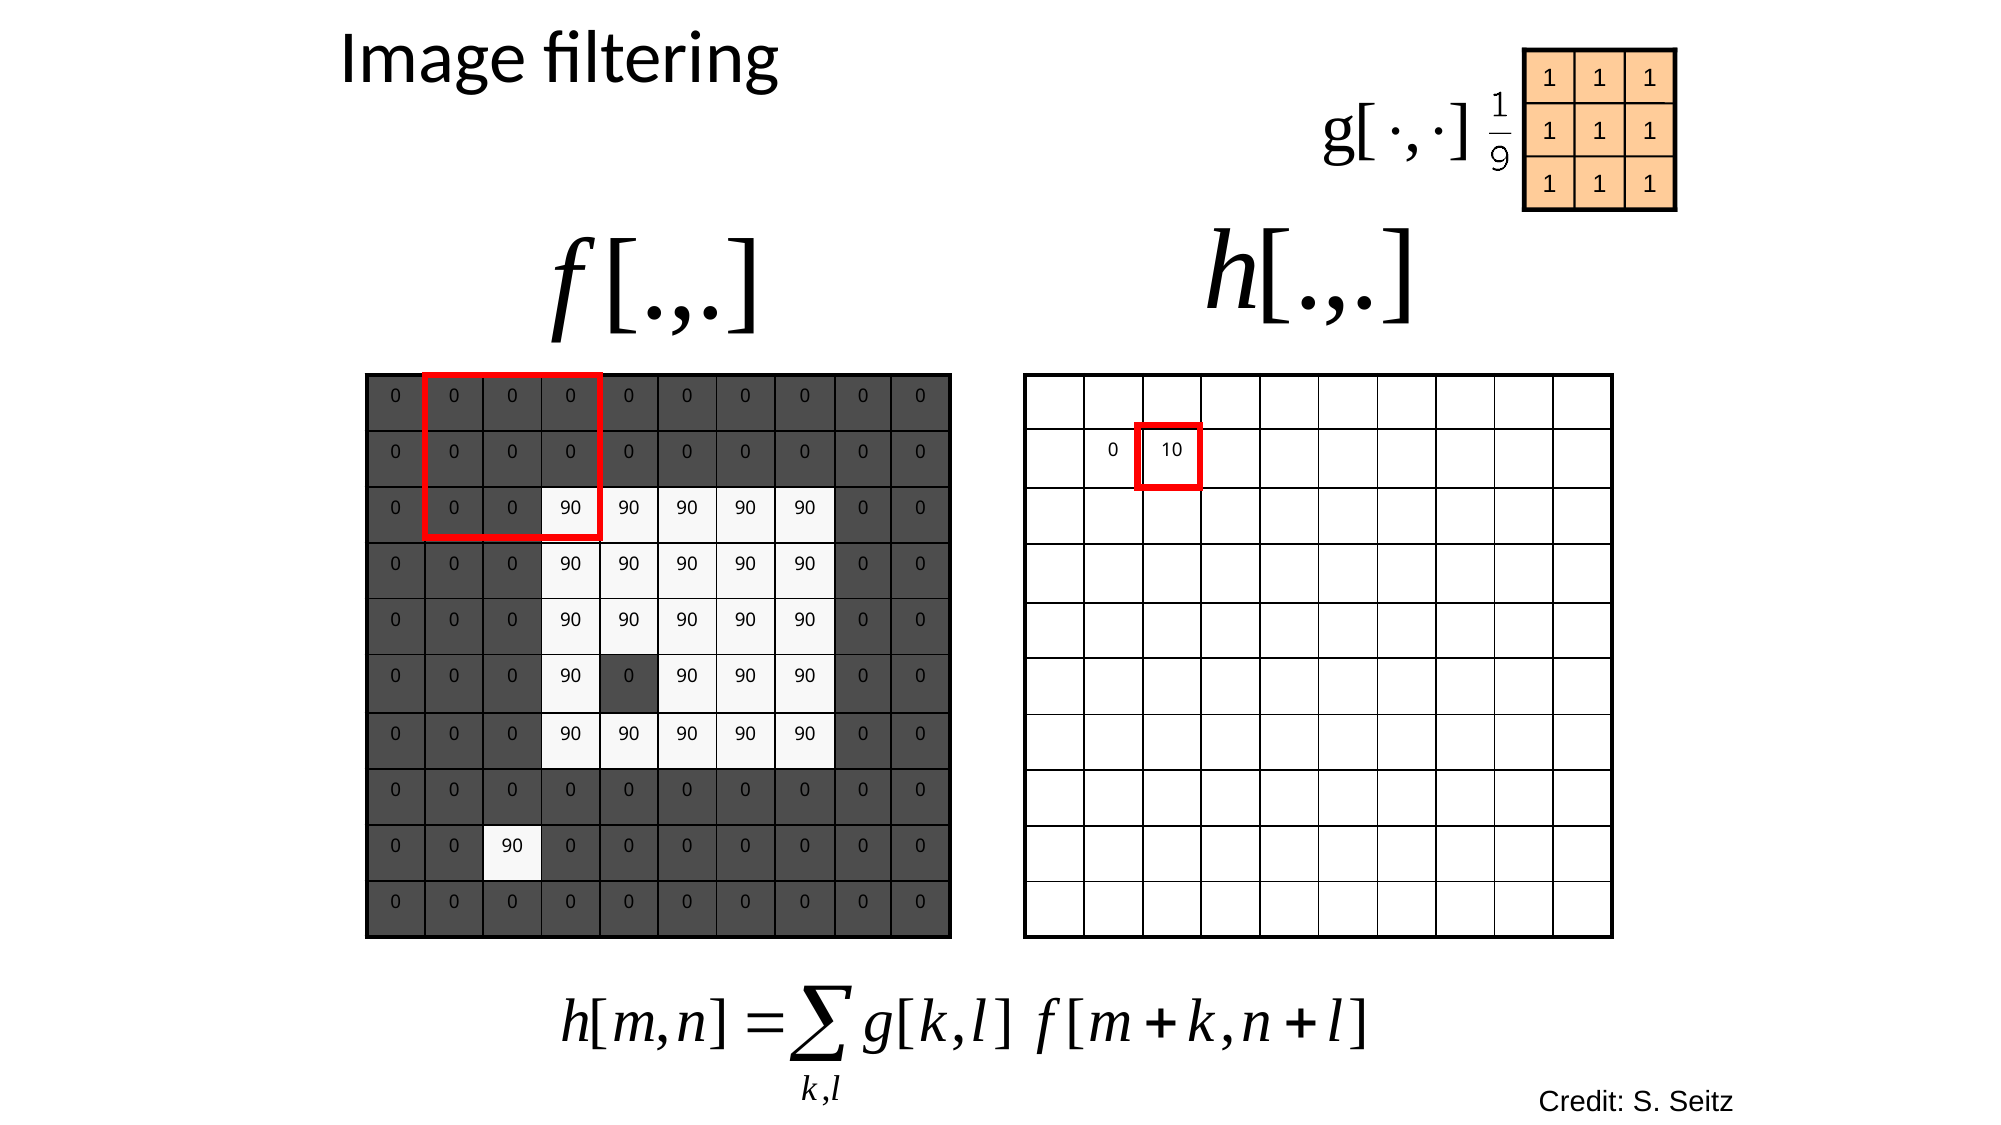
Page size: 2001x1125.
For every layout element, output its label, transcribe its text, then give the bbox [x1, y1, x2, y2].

table_cell [1495, 604, 1552, 657]
table_cell 0 [369, 488, 424, 542]
table_header 0 [836, 377, 890, 430]
table_cell [1495, 430, 1552, 487]
table_cell [1378, 882, 1435, 935]
table_cell [1319, 545, 1377, 602]
table_cell 0 [369, 826, 424, 880]
table_header 0 [776, 377, 834, 430]
table_cell [1261, 659, 1318, 714]
table_cell 0 [369, 770, 424, 824]
table_cell 90 [542, 599, 599, 654]
table_cell [1319, 827, 1377, 881]
table_cell 0 [717, 432, 774, 486]
table_cell 90 [776, 714, 834, 768]
table_cell 0 [369, 432, 424, 486]
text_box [550, 974, 1387, 1119]
table_cell [1027, 882, 1083, 935]
table_cell 0 [601, 882, 657, 935]
table_cell [1085, 489, 1142, 543]
table_cell 0 [601, 432, 657, 486]
table_cell 90 [601, 714, 657, 768]
table_cell 90 [484, 826, 541, 880]
table_header 0 [717, 377, 774, 430]
table_cell [1378, 771, 1435, 825]
table_cell 0 [426, 770, 482, 824]
table_header [1319, 377, 1377, 428]
table_cell 90 [776, 655, 834, 712]
table_cell 0 [601, 655, 657, 712]
table_cell [1554, 430, 1610, 487]
table_cell [1319, 715, 1377, 769]
table_cell 0 [426, 882, 482, 935]
table_cell 0 [369, 714, 424, 768]
table_cell [1261, 715, 1318, 769]
table_cell [1554, 545, 1610, 602]
table_cell 0 [776, 432, 834, 486]
table_cell [1085, 659, 1142, 714]
table_cell [1495, 882, 1552, 935]
table_cell [1261, 827, 1318, 881]
table_cell 0 [484, 714, 541, 768]
table_cell 0 [659, 826, 716, 880]
table_cell [1202, 489, 1259, 543]
table_cell [1202, 882, 1259, 935]
table_cell [1085, 715, 1142, 769]
table_cell 0 [426, 714, 482, 768]
table_header [1202, 377, 1259, 428]
table_cell [1261, 489, 1318, 543]
table_cell 90 [717, 714, 774, 768]
table_cell 0 [426, 538, 482, 542]
table_cell [1495, 827, 1552, 881]
table_cell [1554, 882, 1610, 935]
table_cell 0 [426, 599, 482, 654]
table_cell 90 [659, 655, 716, 712]
table_header [1495, 377, 1552, 428]
table_cell 0 [484, 544, 541, 598]
table_cell 0 [659, 770, 716, 824]
table_cell 90 [542, 538, 599, 542]
table_cell 0 [892, 882, 948, 935]
table_cell [1202, 771, 1259, 825]
table_cell 0 [892, 714, 948, 768]
table_cell [1437, 882, 1494, 935]
table_cell 0 [484, 655, 541, 712]
table_cell [1378, 604, 1435, 657]
table_cell [1437, 604, 1494, 657]
table_header [1144, 377, 1200, 424]
table_cell 0 [836, 488, 890, 542]
table_cell [1027, 604, 1083, 657]
table_cell [1319, 771, 1377, 825]
table_cell 90 [717, 655, 774, 712]
table_cell 90 [601, 544, 657, 598]
table_cell 0 [892, 599, 948, 654]
table_cell [1495, 715, 1552, 769]
table_cell 90 [717, 544, 774, 598]
table_cell [1495, 489, 1552, 543]
table_header [1027, 377, 1083, 428]
table_cell 90 [659, 544, 716, 598]
table_cell [1085, 882, 1142, 935]
table_cell 0 [836, 655, 890, 712]
table_cell 0 [892, 432, 948, 486]
table_cell 0 [369, 599, 424, 654]
table_header [1554, 377, 1610, 428]
table_cell [1554, 659, 1610, 714]
table_cell [1437, 771, 1494, 825]
table_cell 90 [776, 488, 834, 542]
table_cell 0 [776, 826, 834, 880]
table_cell [1202, 659, 1259, 714]
table_cell 90 [659, 714, 716, 768]
table_cell 90 [542, 714, 599, 768]
table_cell [1495, 545, 1552, 602]
table_cell 90 [601, 488, 657, 542]
table_cell 90 [717, 488, 774, 542]
table_cell 0 [484, 538, 541, 542]
table_cell [1144, 545, 1200, 602]
table_cell [1378, 430, 1435, 487]
table_cell [1378, 489, 1435, 543]
table_cell 0 [484, 770, 541, 824]
table_cell 0 [892, 770, 948, 824]
table_cell 0 [601, 770, 657, 824]
table_cell [1554, 715, 1610, 769]
table_cell [1495, 771, 1552, 825]
table_cell [1261, 771, 1318, 825]
table_cell [1027, 545, 1083, 602]
table_cell 0 [426, 655, 482, 712]
table_cell [1085, 827, 1142, 881]
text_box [1186, 203, 1435, 357]
table_cell 0 [717, 882, 774, 935]
table_cell [1378, 827, 1435, 881]
table_header [1085, 377, 1142, 428]
table_cell 0 [484, 882, 541, 935]
table_header 0 [659, 377, 716, 430]
table_header 0 [369, 377, 424, 430]
table_cell [1027, 430, 1083, 487]
table_cell [1261, 882, 1318, 935]
table_cell [1319, 659, 1377, 714]
text_box Image filtering [324, 0, 1675, 188]
table_cell [1202, 604, 1259, 657]
table_cell [1202, 715, 1259, 769]
table_cell [1319, 882, 1377, 935]
table_cell [1319, 489, 1377, 543]
table_cell 0 [776, 770, 834, 824]
table_cell 0 [836, 714, 890, 768]
table_cell 90 [601, 599, 657, 654]
table_cell [1261, 545, 1318, 602]
table_cell [1085, 771, 1142, 825]
table_cell 90 [542, 655, 599, 712]
table_cell 0 [369, 544, 424, 598]
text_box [1312, 87, 1480, 180]
table_header [1437, 377, 1494, 428]
table_cell [1027, 827, 1083, 881]
table_cell [1554, 489, 1610, 543]
table_cell [1554, 827, 1610, 881]
table_cell [1554, 604, 1610, 657]
table_cell [1144, 827, 1200, 881]
table_cell 0 [369, 882, 424, 935]
table_header [1261, 377, 1318, 428]
table_cell 0 [836, 599, 890, 654]
table_header 0 [601, 377, 657, 430]
table_cell [1202, 545, 1259, 602]
table_cell [1319, 604, 1377, 657]
table_cell 0 [892, 826, 948, 880]
table_cell 90 [717, 599, 774, 654]
table_cell 90 [542, 544, 599, 598]
table_cell 0 [892, 544, 948, 598]
table_cell [1144, 604, 1200, 657]
table_cell 0 [542, 882, 599, 935]
table_header 0 [892, 377, 948, 430]
table_cell 0 [484, 599, 541, 654]
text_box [1487, 49, 1675, 210]
table_cell [1202, 430, 1259, 487]
table_cell 0 [836, 882, 890, 935]
table_cell 0 [836, 432, 890, 486]
table_cell 90 [776, 599, 834, 654]
table_cell 90 [659, 599, 716, 654]
table_cell [1437, 489, 1494, 543]
table_cell [1378, 659, 1435, 714]
table_cell [1437, 430, 1494, 487]
table_cell 0 [892, 655, 948, 712]
table_cell [1144, 715, 1200, 769]
table_cell [1378, 545, 1435, 602]
table_cell [1495, 659, 1552, 714]
table_cell 0 [836, 544, 890, 598]
table_cell 0 [369, 655, 424, 712]
table_cell 0 [426, 826, 482, 880]
table_cell [1437, 545, 1494, 602]
table_cell [1027, 659, 1083, 714]
table_cell 0 [717, 826, 774, 880]
table_cell 0 [836, 826, 890, 880]
table_cell [1261, 430, 1318, 487]
table_cell [1144, 489, 1200, 543]
table_cell 0 [776, 882, 834, 935]
table_cell [1085, 604, 1142, 657]
table_cell [1319, 430, 1377, 487]
table_cell 0 [659, 432, 716, 486]
table_cell [1437, 715, 1494, 769]
table_cell 0 [601, 826, 657, 880]
table_cell [1554, 771, 1610, 825]
table_header [1378, 377, 1435, 428]
table_cell 0 [892, 488, 948, 542]
table_cell [1144, 771, 1200, 825]
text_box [511, 212, 779, 367]
table_cell [1261, 604, 1318, 657]
table_cell [1144, 659, 1200, 714]
table_cell [1437, 659, 1494, 714]
table_cell [1027, 489, 1083, 543]
table_cell [1144, 882, 1200, 935]
table_cell 0 [426, 544, 482, 598]
table_cell 0 [717, 770, 774, 824]
table_cell 0 [659, 882, 716, 935]
table_cell 90 [659, 488, 716, 542]
table_cell 0 [1085, 430, 1137, 487]
table_cell 0 [836, 770, 890, 824]
table_cell [1027, 771, 1083, 825]
text_box [425, 374, 600, 538]
table_cell [1202, 827, 1259, 881]
table_cell [1027, 715, 1083, 769]
table_cell [1437, 827, 1494, 881]
table_cell 0 [542, 826, 599, 880]
table_cell 0 [542, 770, 599, 824]
text_box Credit: S. Seitz [1523, 1074, 1750, 1125]
table_cell [1085, 545, 1142, 602]
table_cell 90 [776, 544, 834, 598]
text_box [1137, 424, 1200, 488]
table_cell [1378, 715, 1435, 769]
